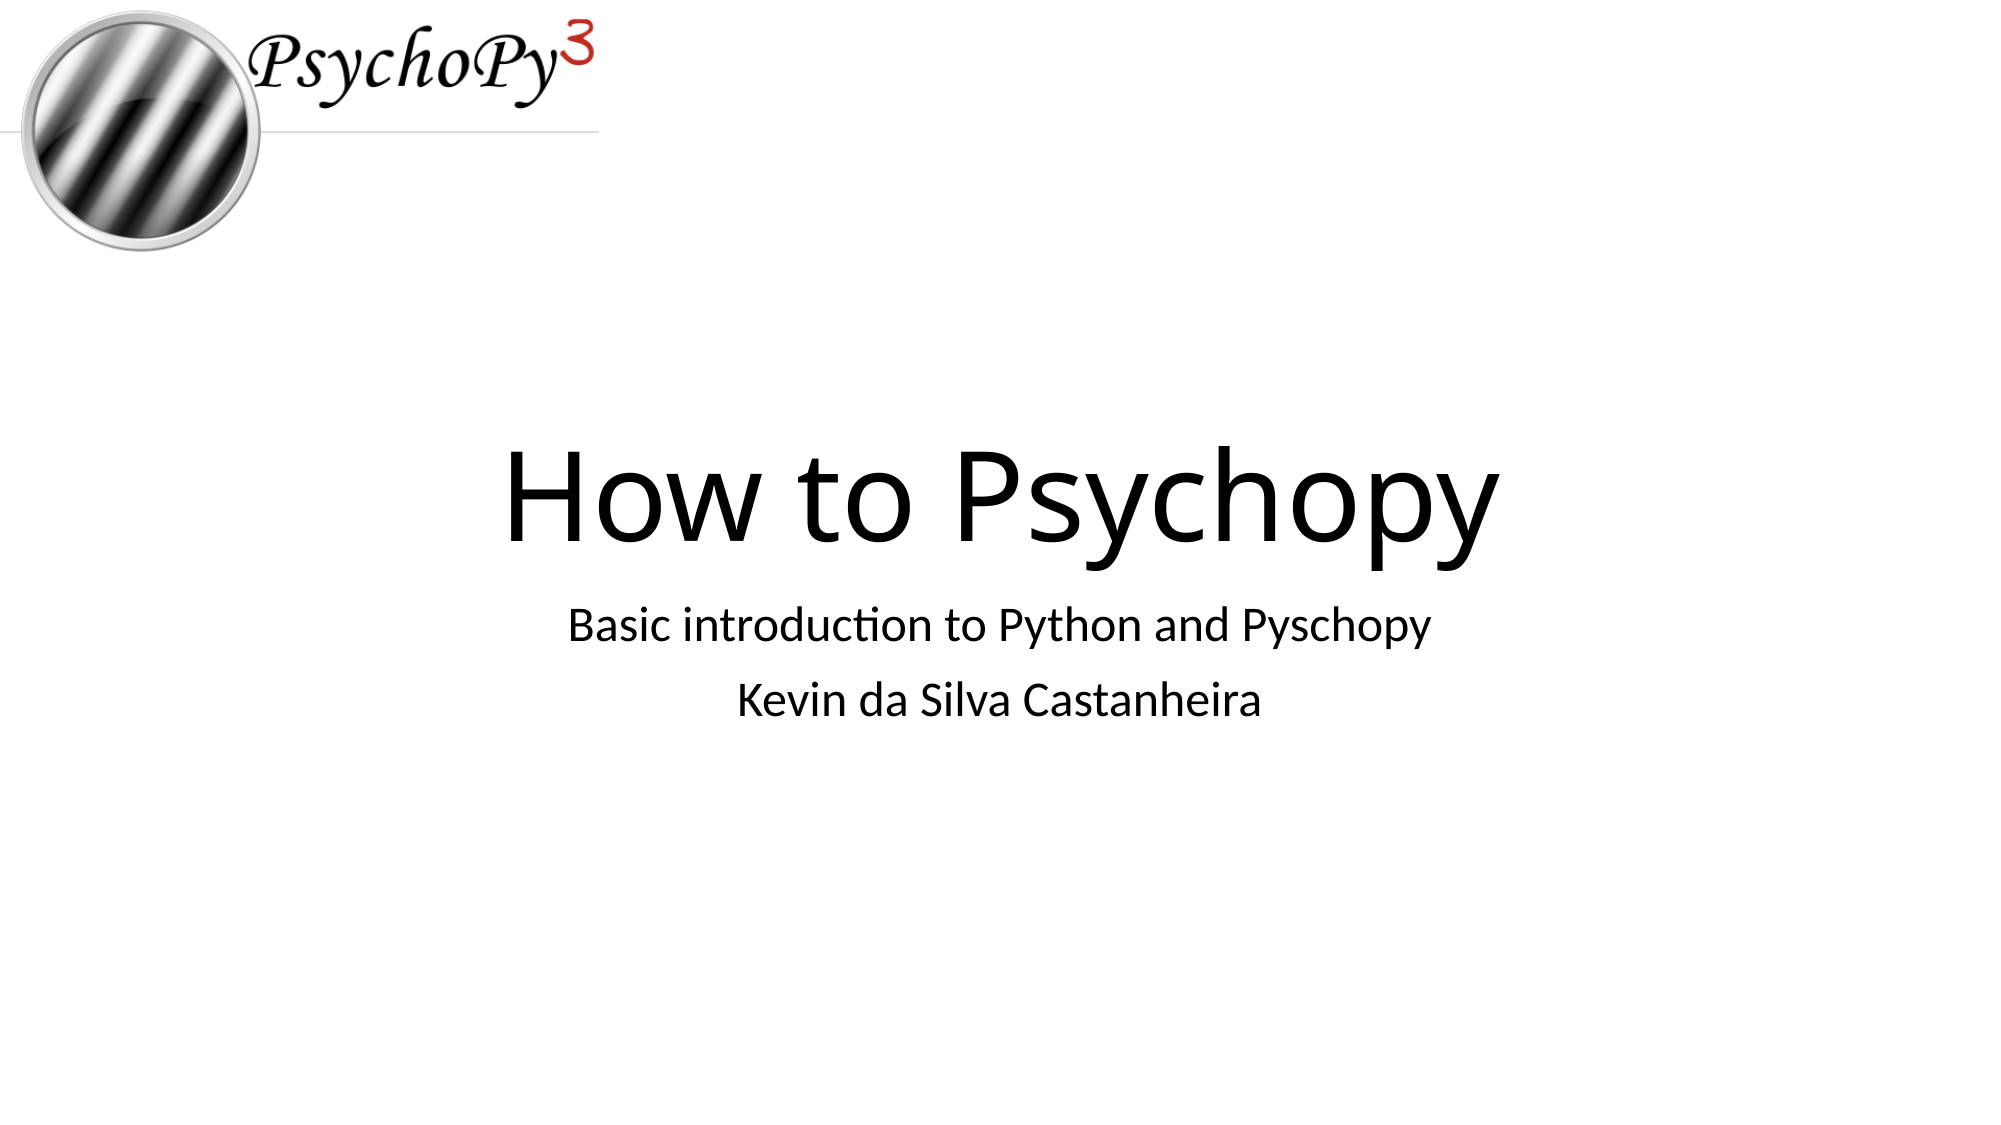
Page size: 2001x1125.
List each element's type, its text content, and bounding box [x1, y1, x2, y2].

title How to Psychopy [249, 184, 1750, 576]
picture [0, 0, 600, 259]
subtitle Basic introduction to Python and Pyschopy Kevin da Silva Castanheira [249, 590, 1750, 863]
